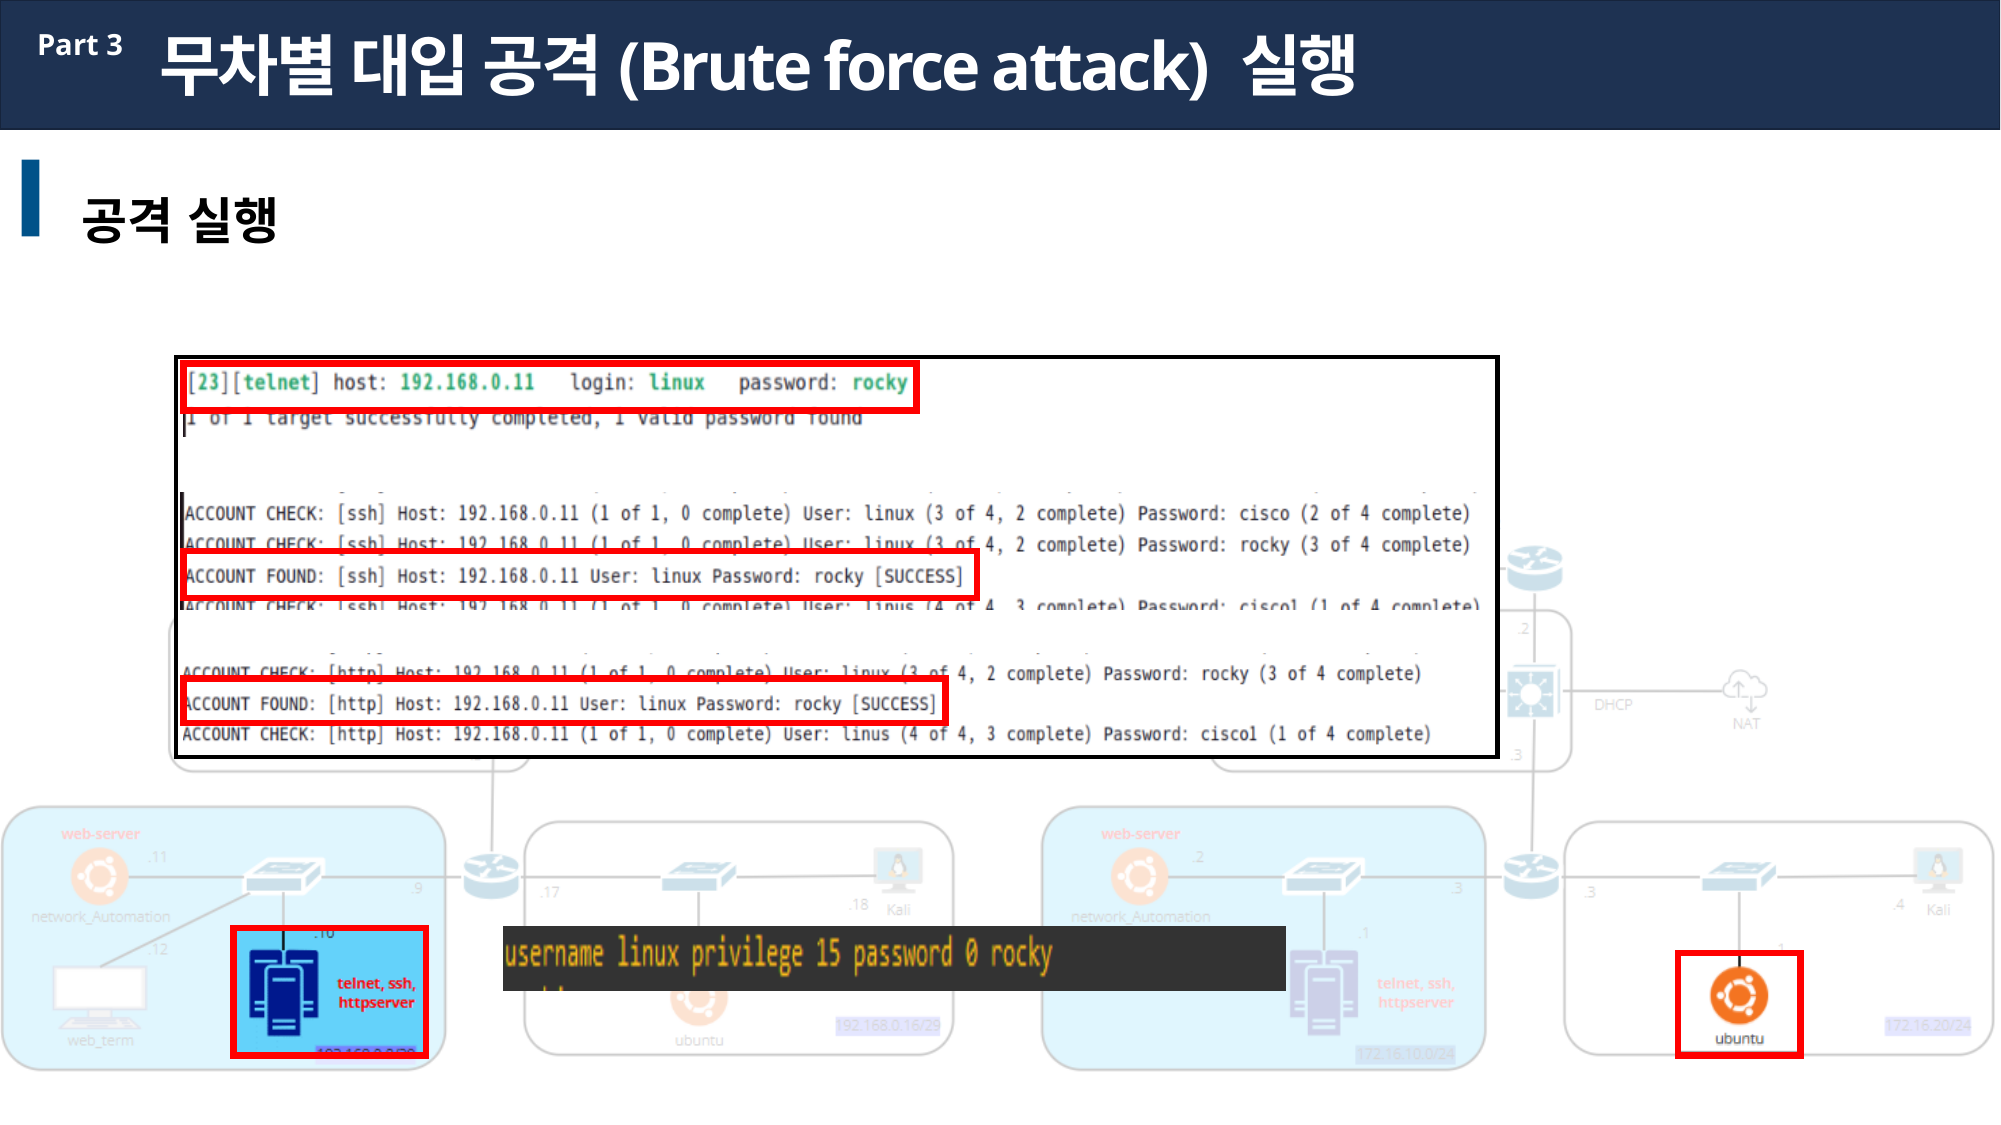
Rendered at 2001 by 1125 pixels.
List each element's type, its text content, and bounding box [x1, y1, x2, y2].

text_box [21, 159, 40, 237]
text_box 공격 실행 [66, 146, 295, 257]
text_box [176, 357, 1498, 758]
picture [0, 471, 2000, 1077]
text_box Part 3 [22, 19, 146, 69]
text_box 무차별 대입 공격(Brute force attack) 실행 [144, 16, 1376, 112]
